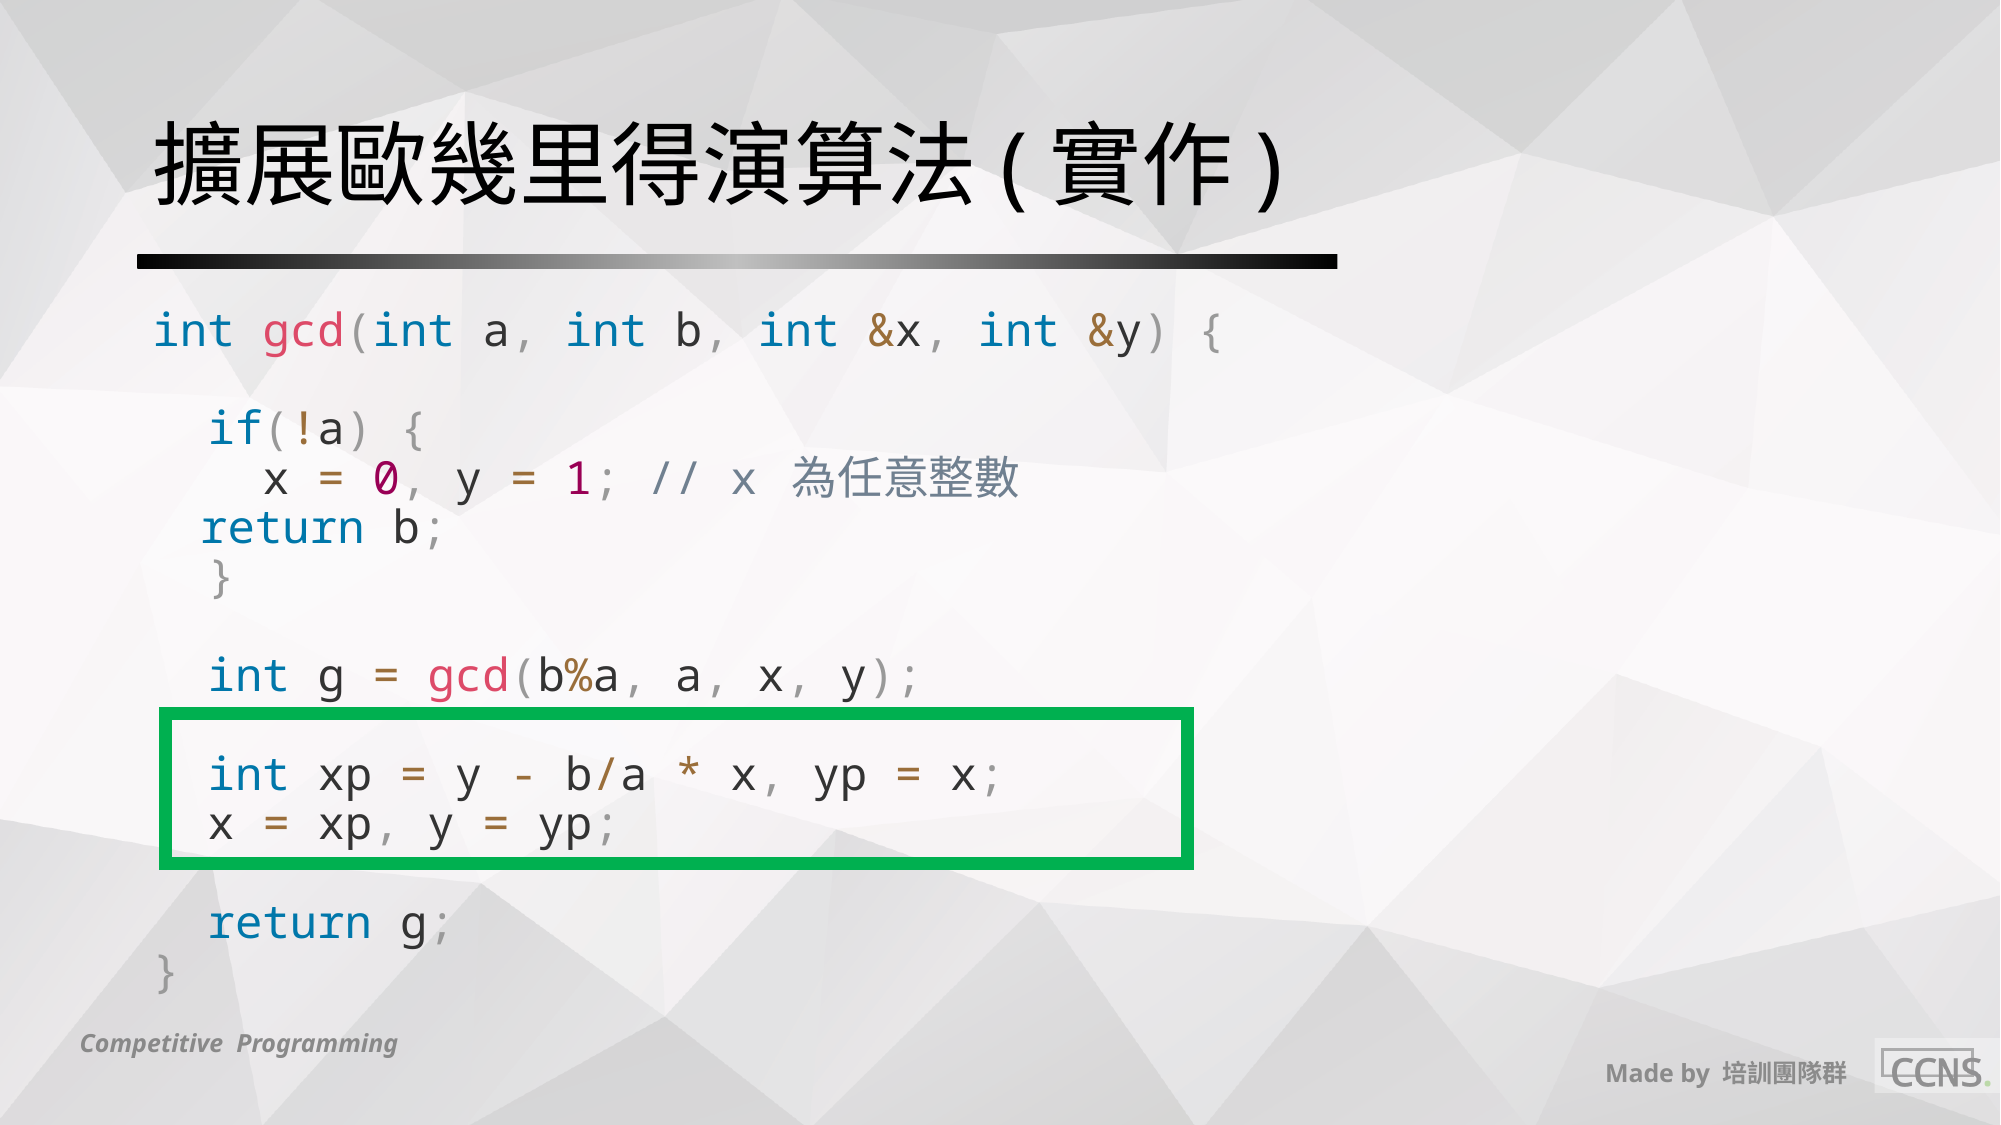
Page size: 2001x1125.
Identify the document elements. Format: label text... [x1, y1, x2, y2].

title 擴展歐幾里得演算法(實作) [137, 59, 1863, 278]
list int gcd(int a, int b, int &x, int &y) { if(!a) { x = 0, y = 1; // x 為任意整數 return b; } int g = gcd(b%a, a, x, y); int xp = y - b/a * x, yp = x; x = xp, y = yp; return g; } [137, 299, 1863, 1014]
picture [0, 0, 2000, 1125]
text_box [165, 712, 1189, 864]
